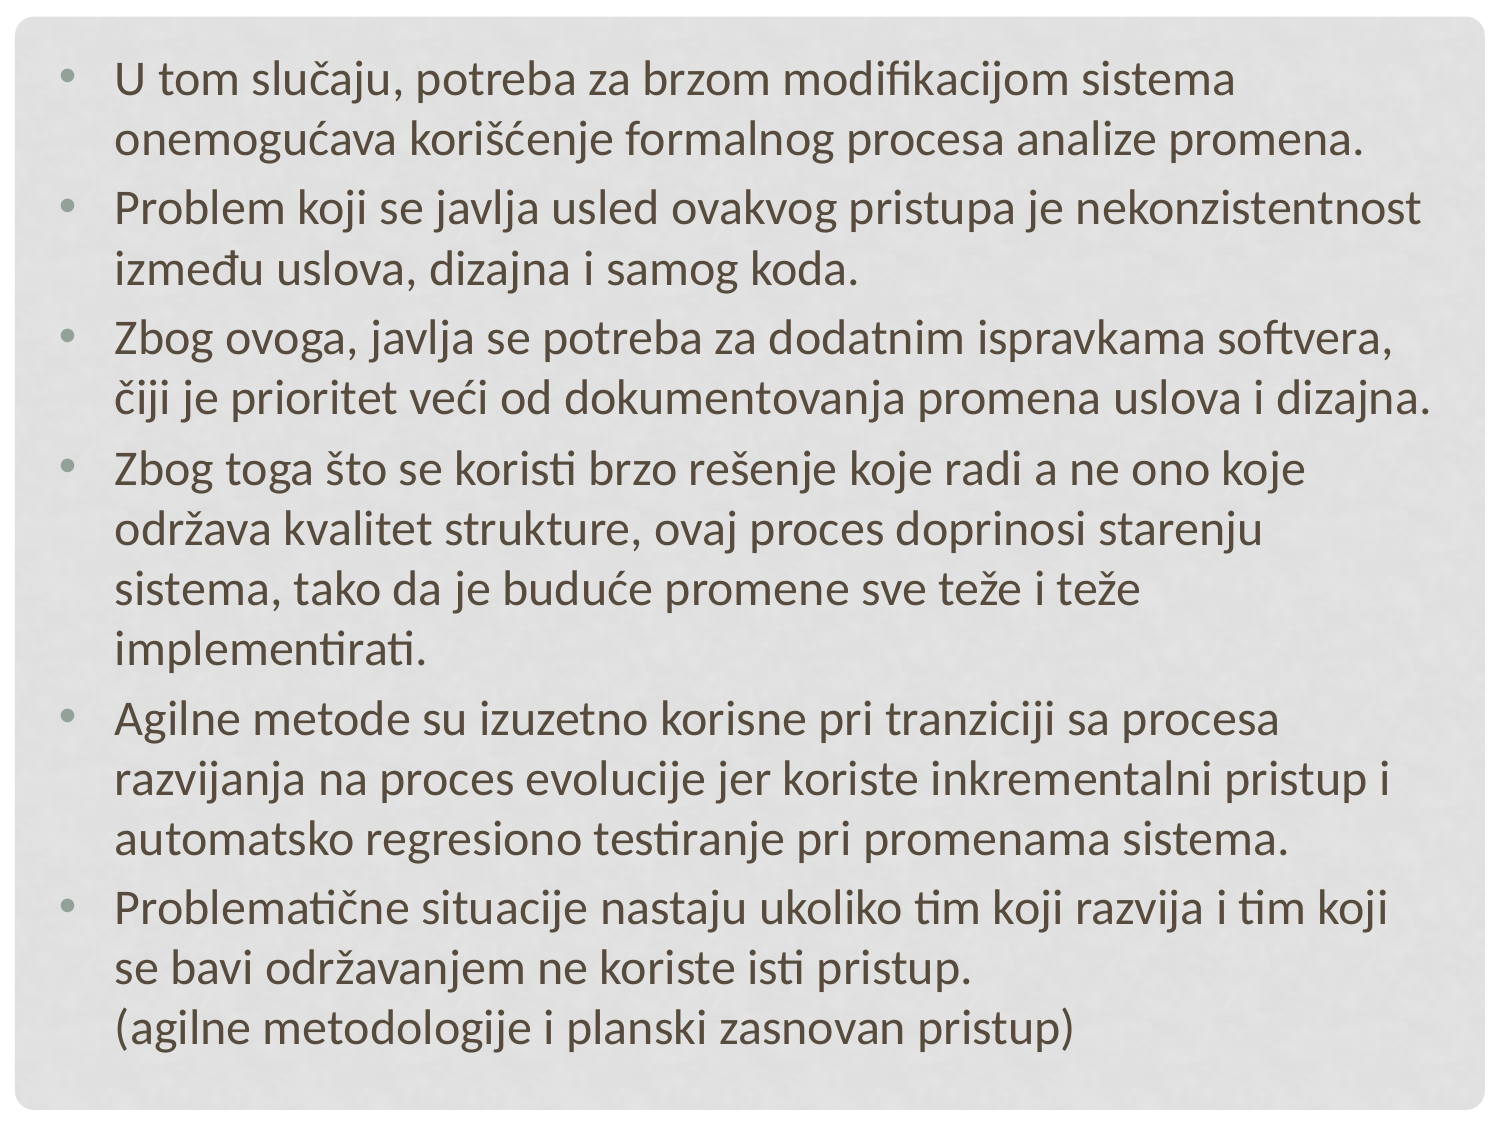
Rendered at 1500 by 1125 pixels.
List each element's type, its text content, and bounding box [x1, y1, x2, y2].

list U tom slučaju, potreba za brzom modifikacijom sistema onemogućava korišćenje formalnog procesa analize promena. Problem koji se javlja usled ovakvog pristupa je nekonzistentnost između uslova, dizajna i samog koda. Zbog ovoga, javlja se potreba za dodatnim ispravkama softvera, čiji je prioritet veći od dokumentovanja promena uslova i dizajna. Zbog toga što se koristi brzo rešenje koje radi a ne ono koje održava kvalitet strukture, ovaj proces doprinosi starenju sistema, tako da je buduće promene sve teže i teže implementirati. Agilne metode su izuzetno korisne pri tranziciji sa procesa razvijanja na proces evolucije jer koriste inkrementalni pristup i automatsko regresiono testiranje pri promenama sistema. Problematične situacije nastaju ukoliko tim koji razvija i tim koji se bavi održavanjem ne koriste isti pristup. (agilne metodologije i planski zasnovan pristup) [24, 37, 1450, 1100]
